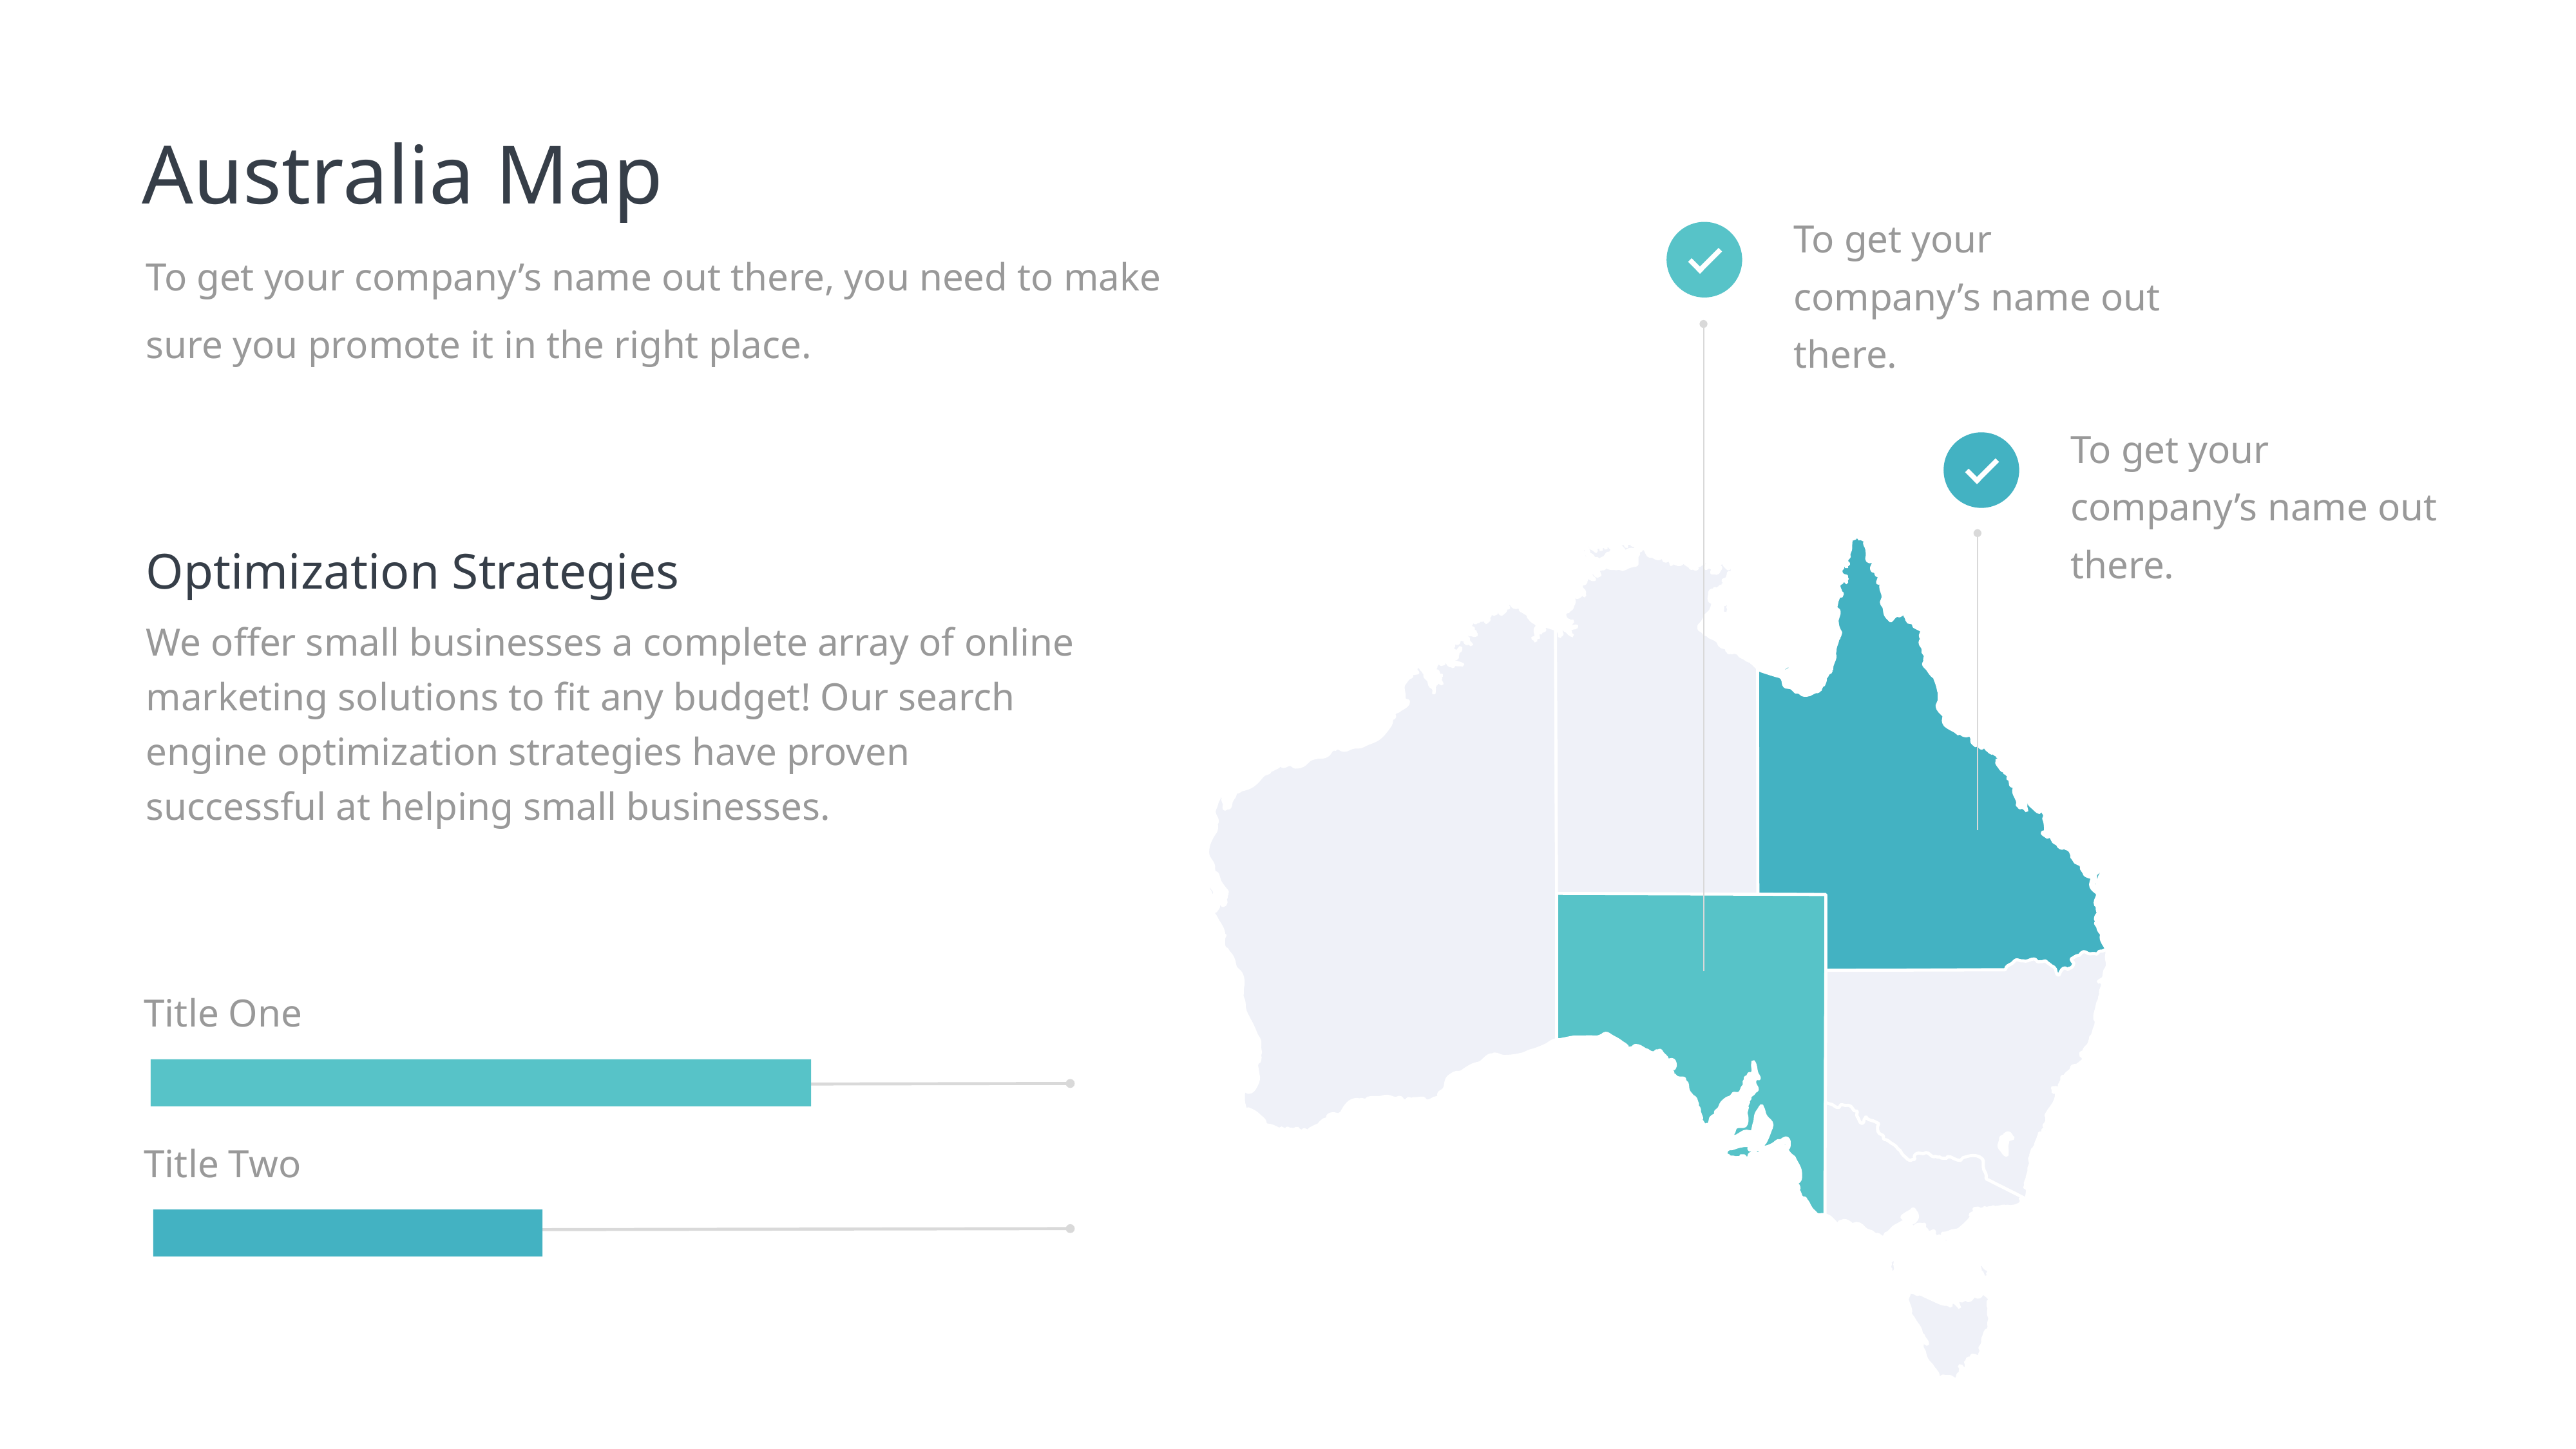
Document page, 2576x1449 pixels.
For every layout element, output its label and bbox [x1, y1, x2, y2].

text_box [136, 535, 1085, 831]
text_box [1666, 191, 2187, 326]
text_box [120, 965, 1071, 1257]
text_box [132, 118, 1481, 363]
text_box [1943, 401, 2464, 536]
text_box [1197, 520, 2108, 1379]
